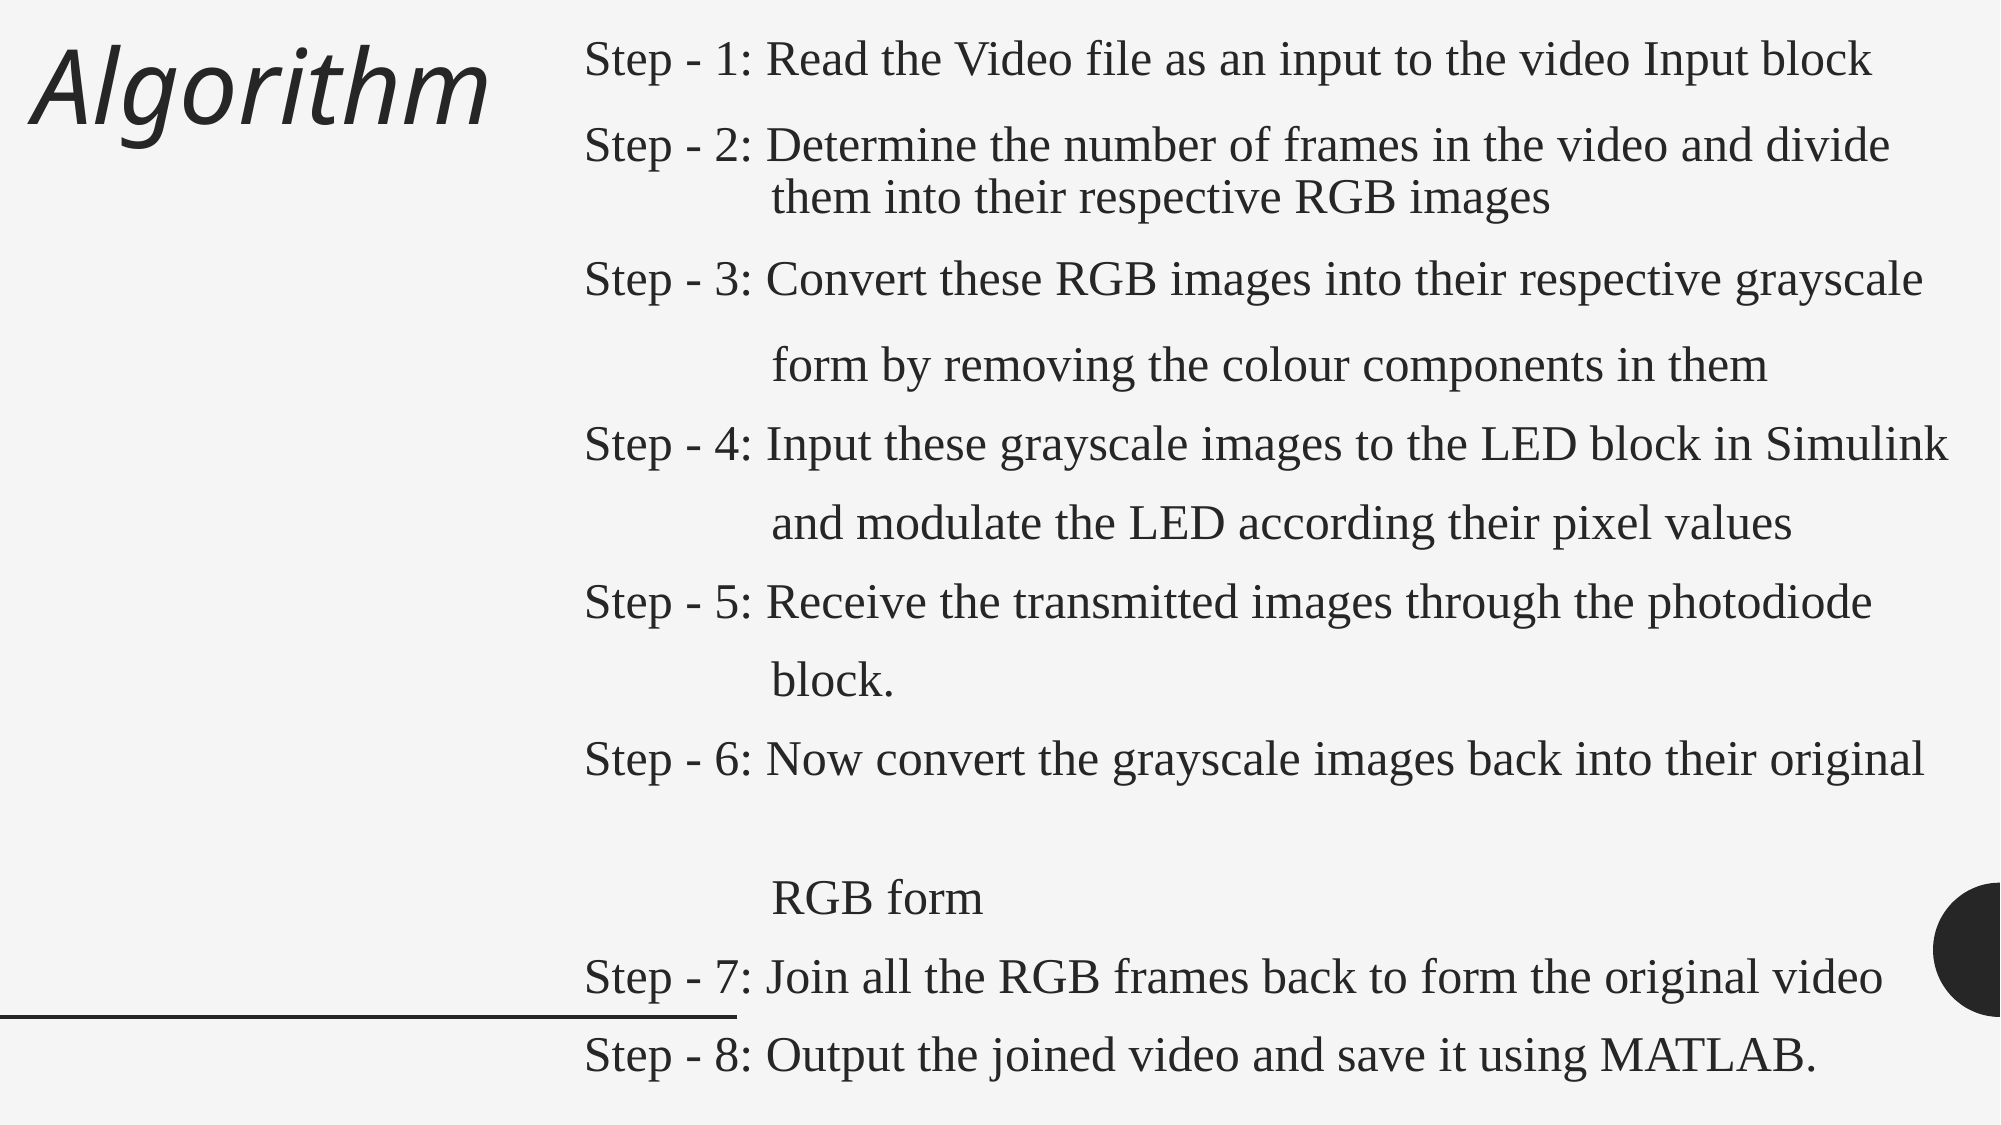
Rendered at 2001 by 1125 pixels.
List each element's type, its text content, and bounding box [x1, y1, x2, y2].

title Algorithm [18, 27, 569, 840]
list Step - 1: Read the Video file as an input to the video Input block Step - 2: Determine the number of frames in the video and divide them into their respective RGB images Step - 3: Convert these RGB images into their respective grayscale form by removing the colour components in them Step - 4: Input these grayscale images to the LED block in Simulink and modulate the LED according their pixel values Step - 5: Receive the transmitted images through the photodiode block. Step - 6: Now convert the grayscale images back into their original RGB form Step - 7: Join all the RGB frames back to form the original video Step - 8: Output the joined video and save it using MATLAB. [569, 10, 1982, 1103]
